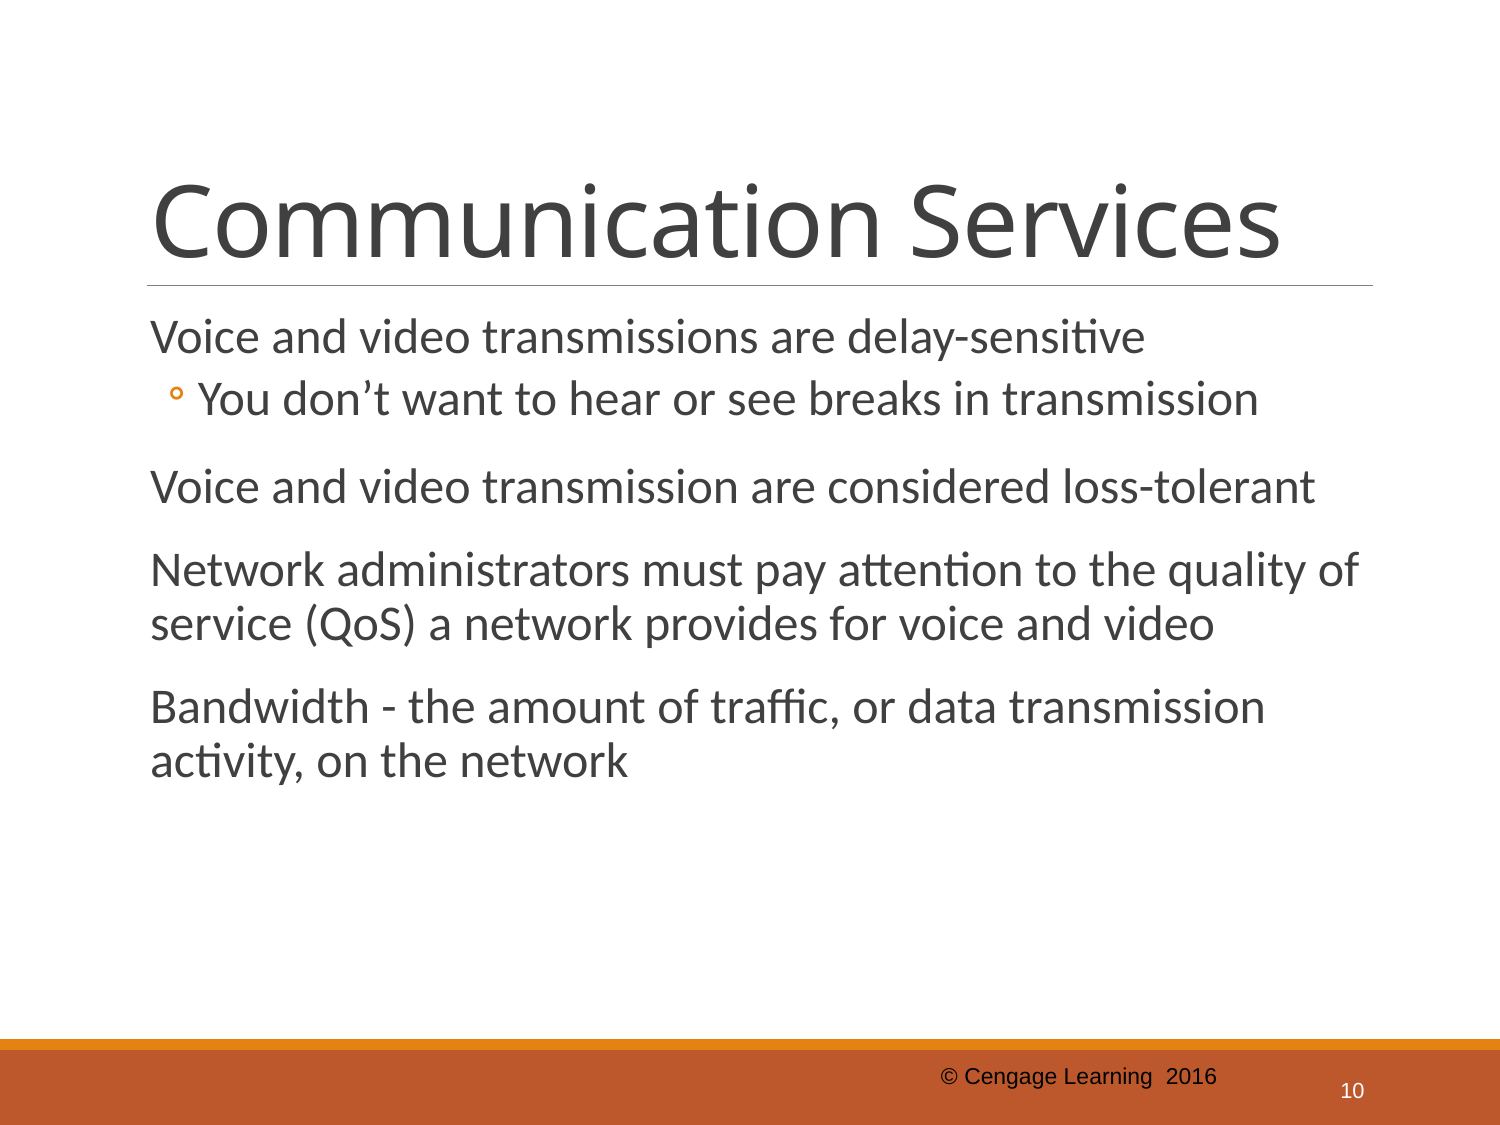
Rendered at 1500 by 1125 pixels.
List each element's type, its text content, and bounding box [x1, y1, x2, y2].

slide_number 10 [1218, 1059, 1380, 1120]
list Voice and video transmissions are delay-sensitive You don’t want to hear or see breaks in transmission Voice and video transmission are considered loss-tolerant Network administrators must pay attention to the quality of service (QoS) a network provides for voice and video Bandwidth - the amount of traffic, or data transmission activity, on the network [135, 302, 1373, 963]
title Communication Services [135, 47, 1373, 285]
